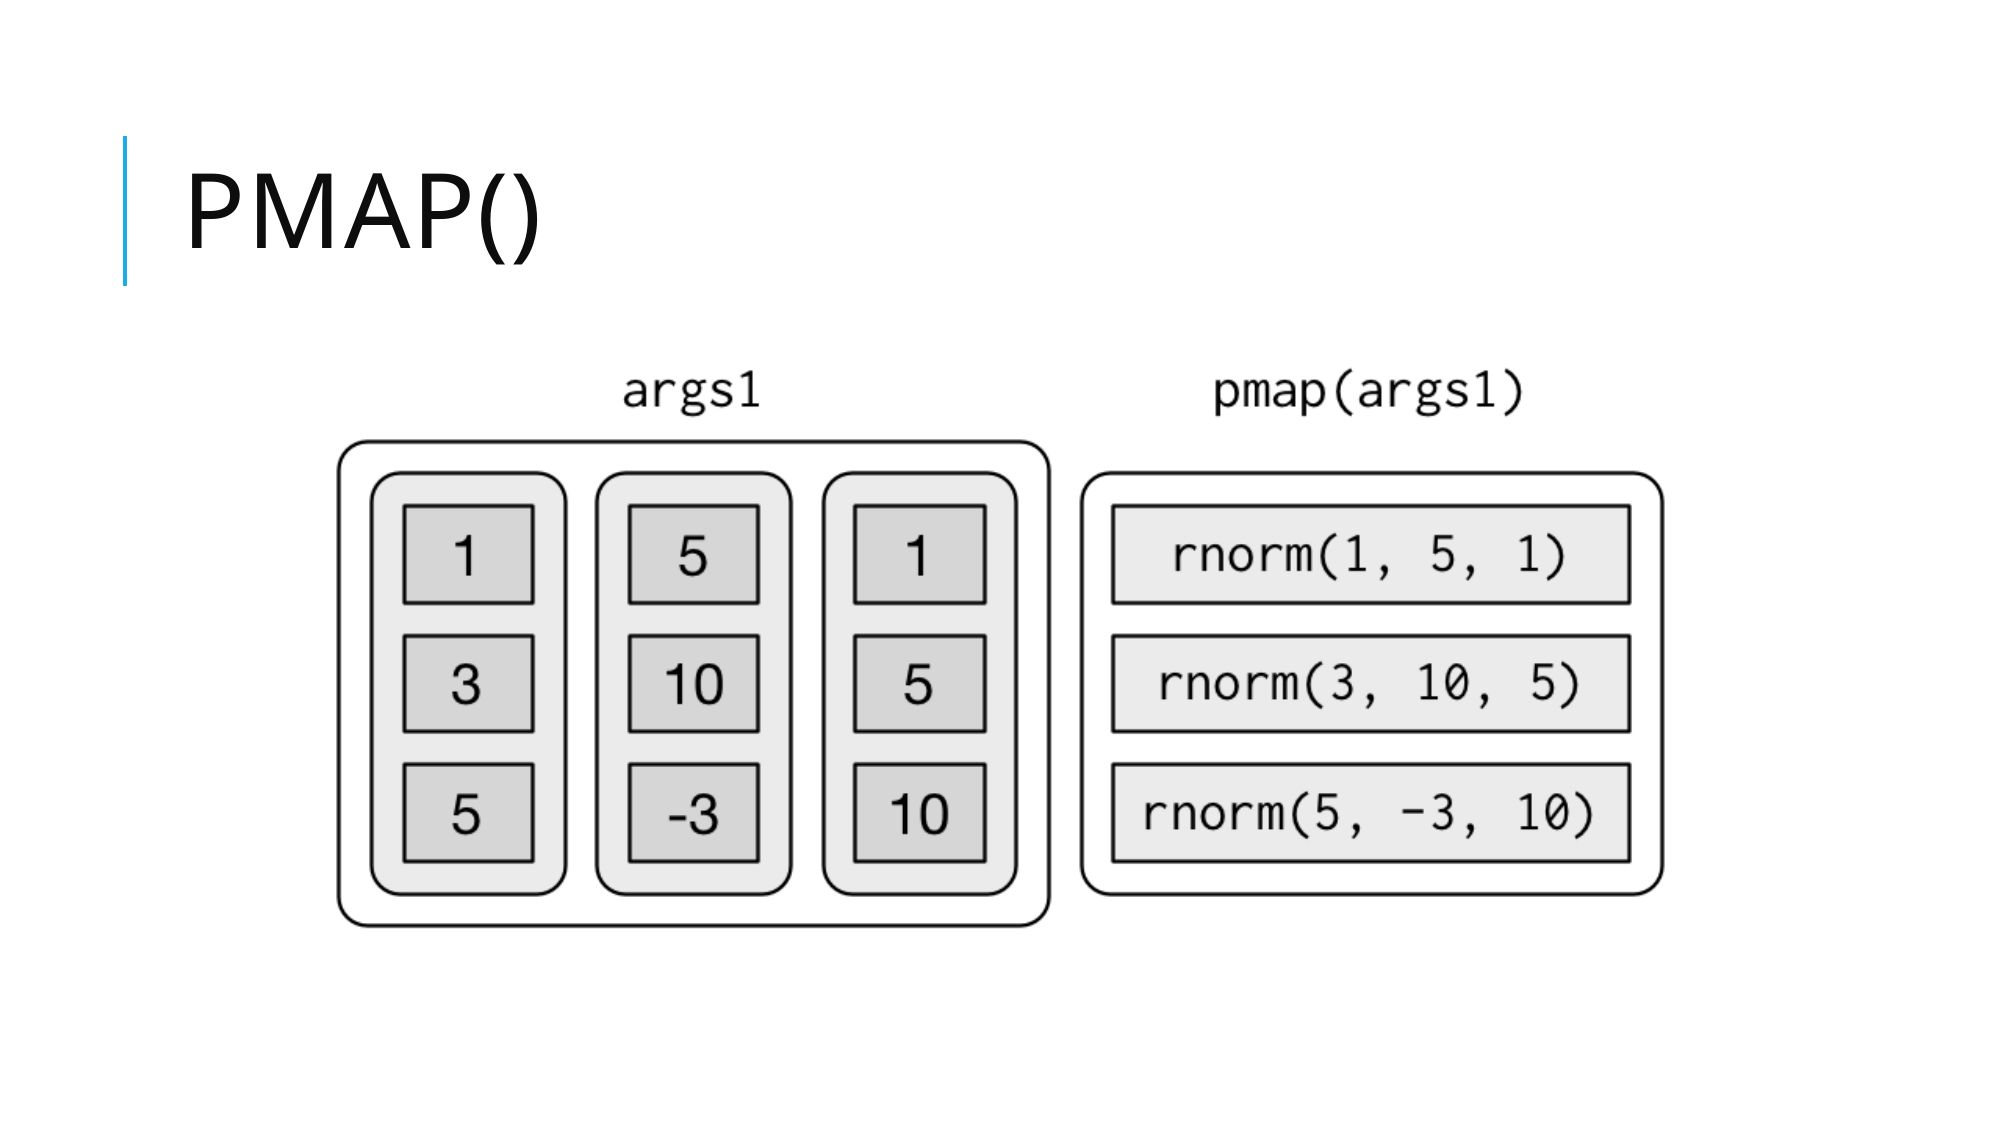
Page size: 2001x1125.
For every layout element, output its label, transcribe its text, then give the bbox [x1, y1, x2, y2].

picture [332, 341, 1668, 933]
title Pmap() [168, 96, 1763, 342]
